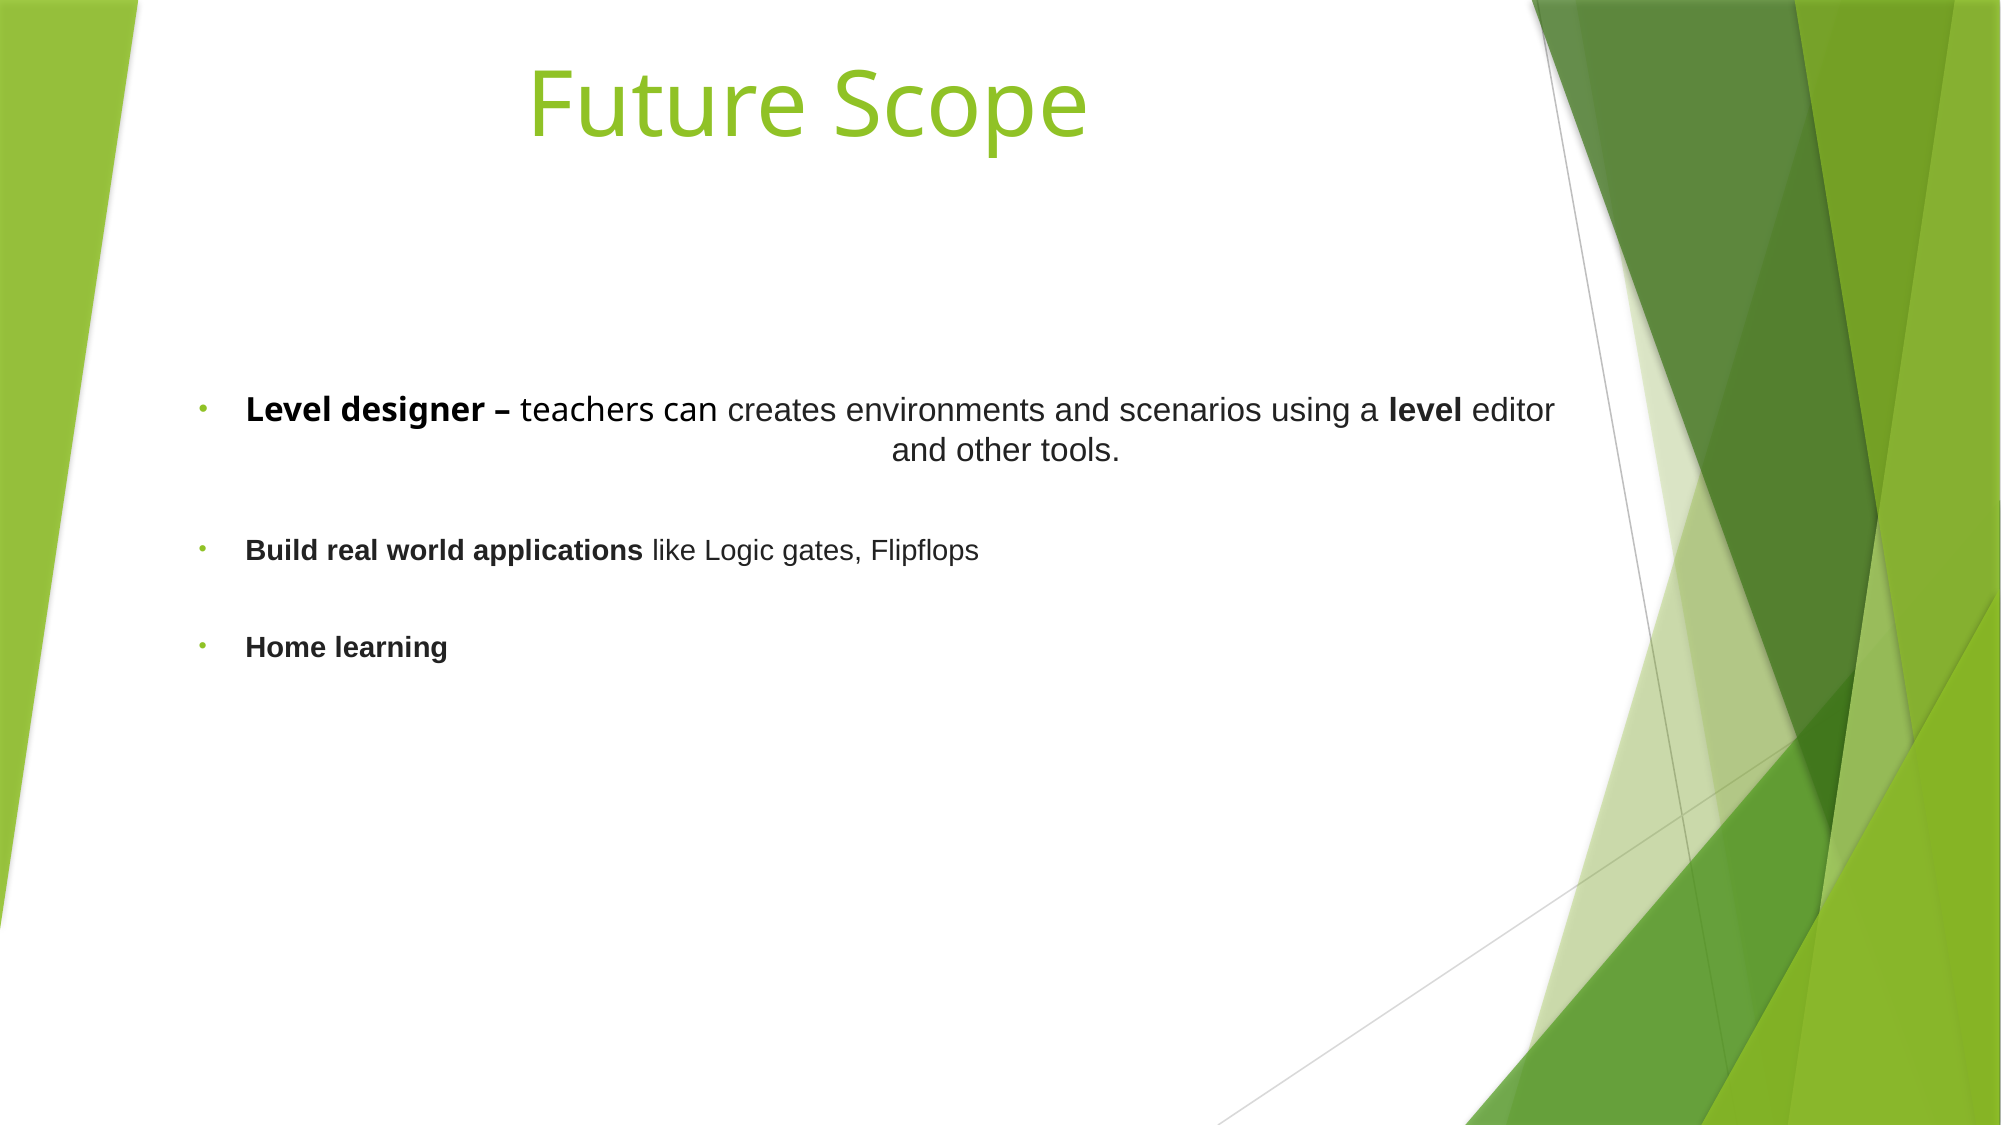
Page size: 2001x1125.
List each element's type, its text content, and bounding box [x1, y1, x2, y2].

title Future Scope [183, 36, 1458, 163]
subtitle Level designer – teachers can creates environments and scenarios using a level editor and other tools. Build real world applications like Logic gates, Flipflops Home learning [183, 278, 1649, 961]
